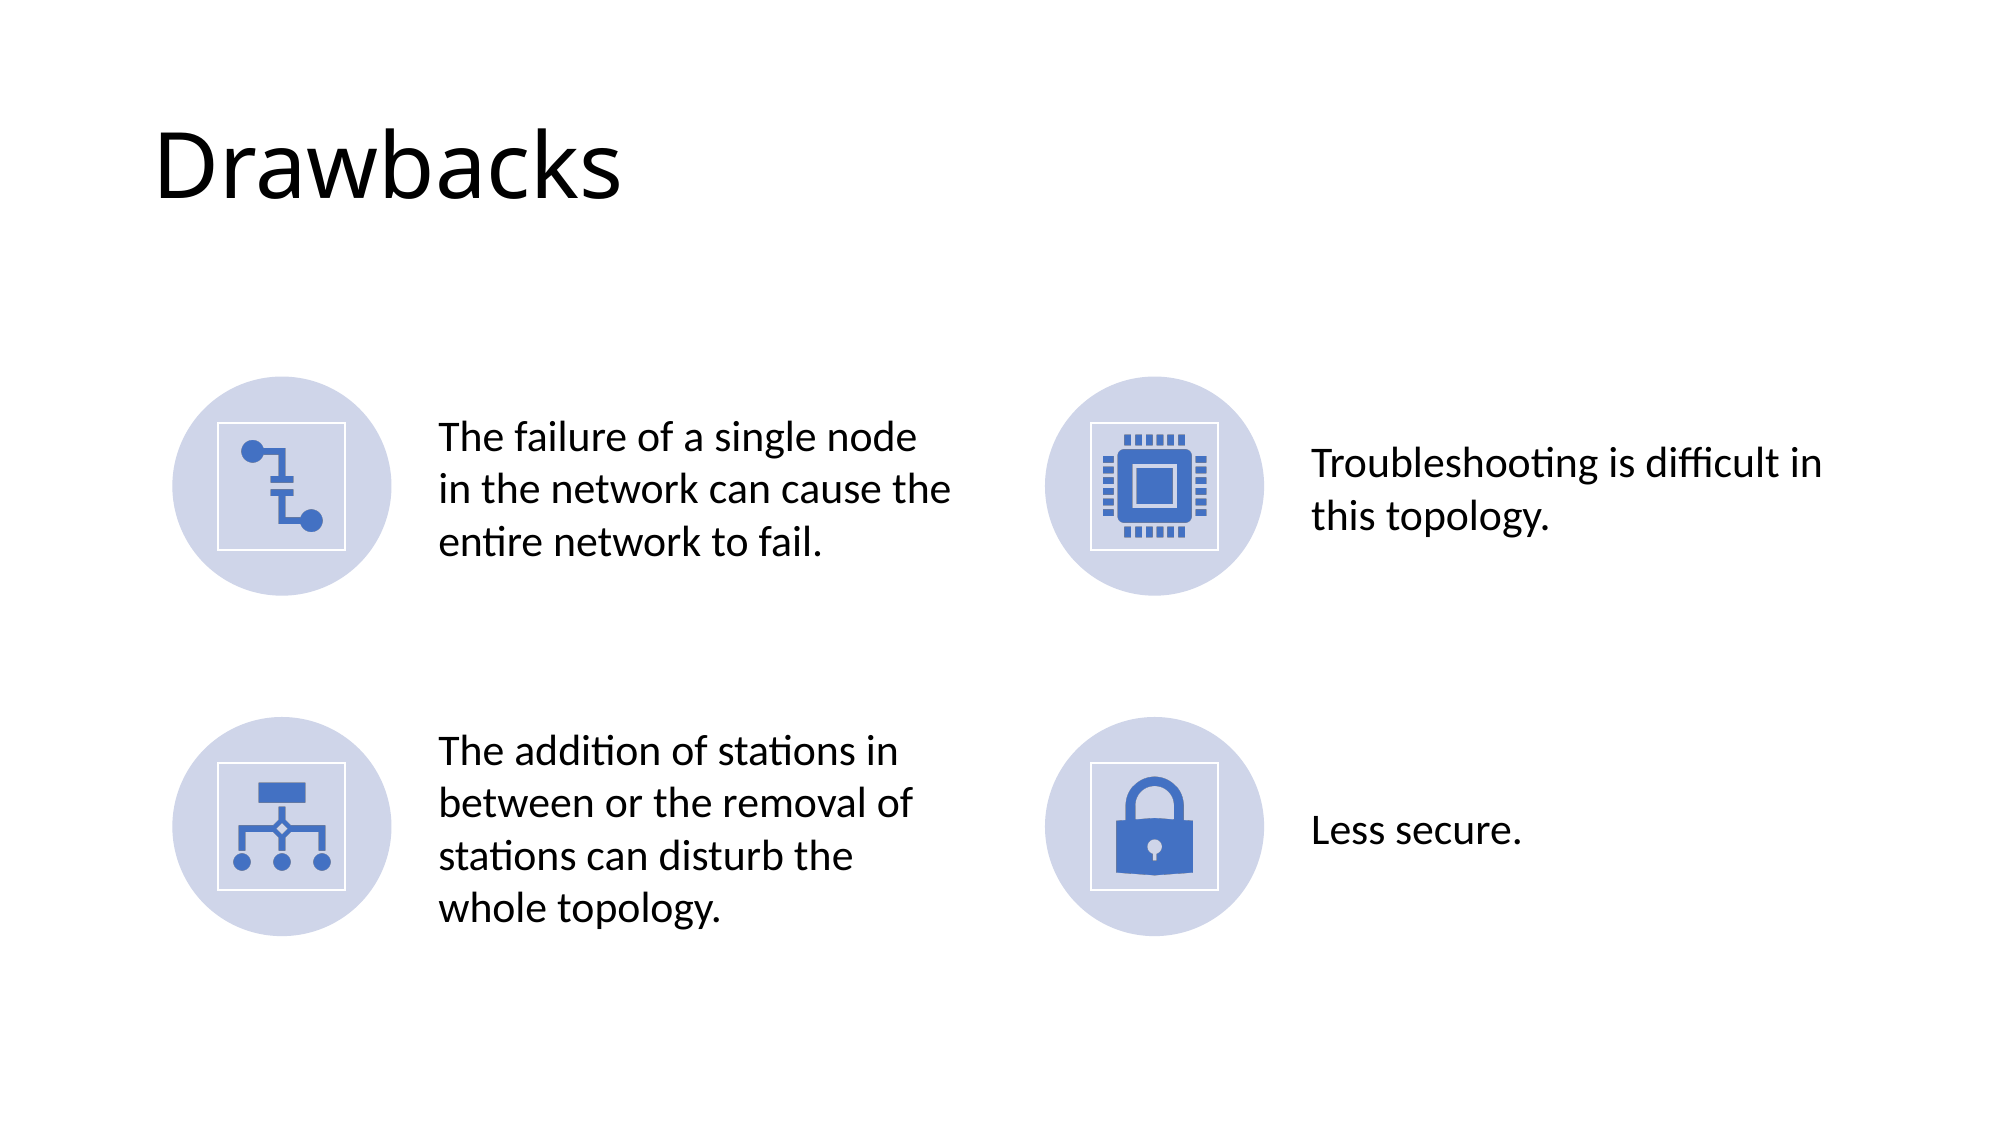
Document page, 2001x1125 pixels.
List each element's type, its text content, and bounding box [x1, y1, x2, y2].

title Drawbacks [137, 59, 1863, 278]
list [137, 299, 1863, 1014]
